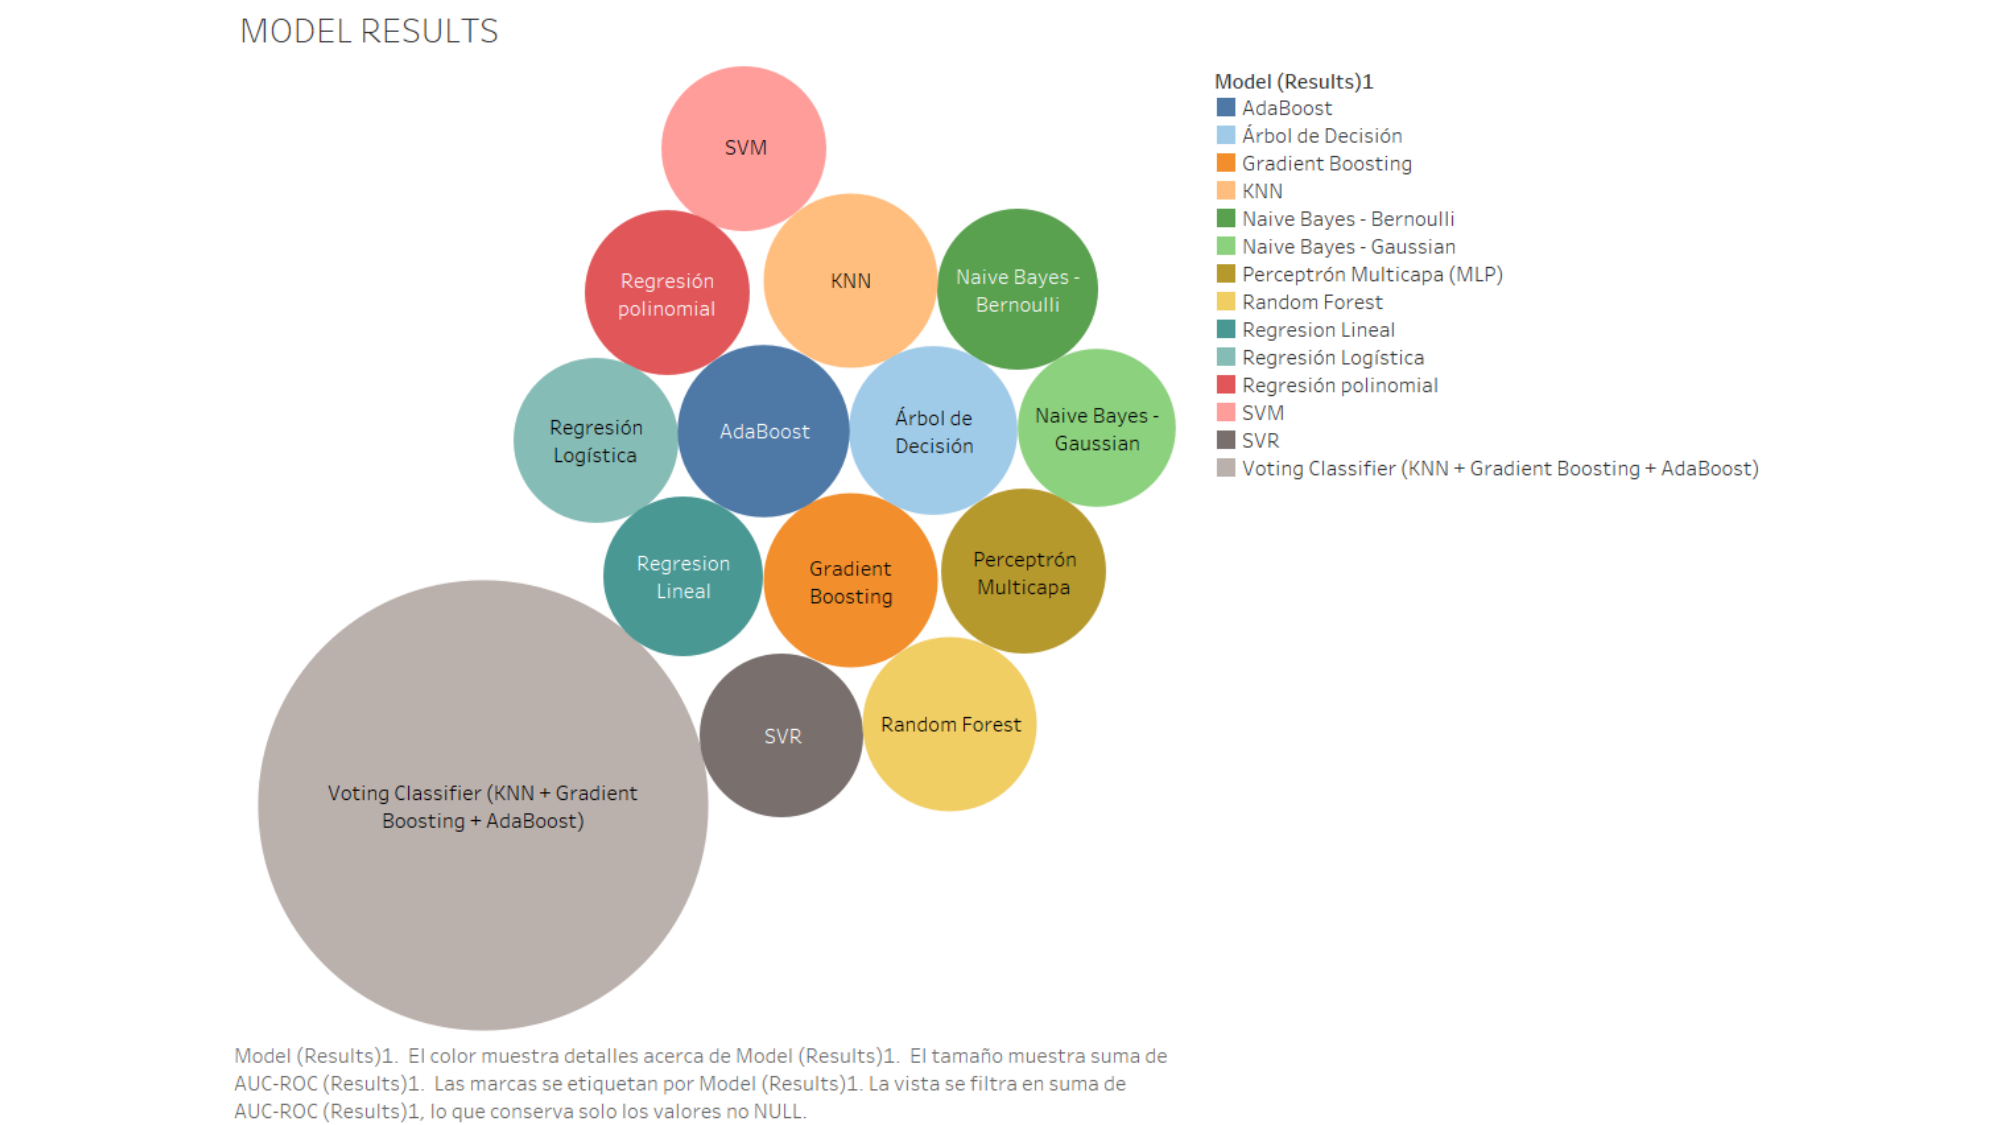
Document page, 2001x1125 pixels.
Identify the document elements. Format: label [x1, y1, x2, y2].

picture [234, 0, 1766, 1125]
